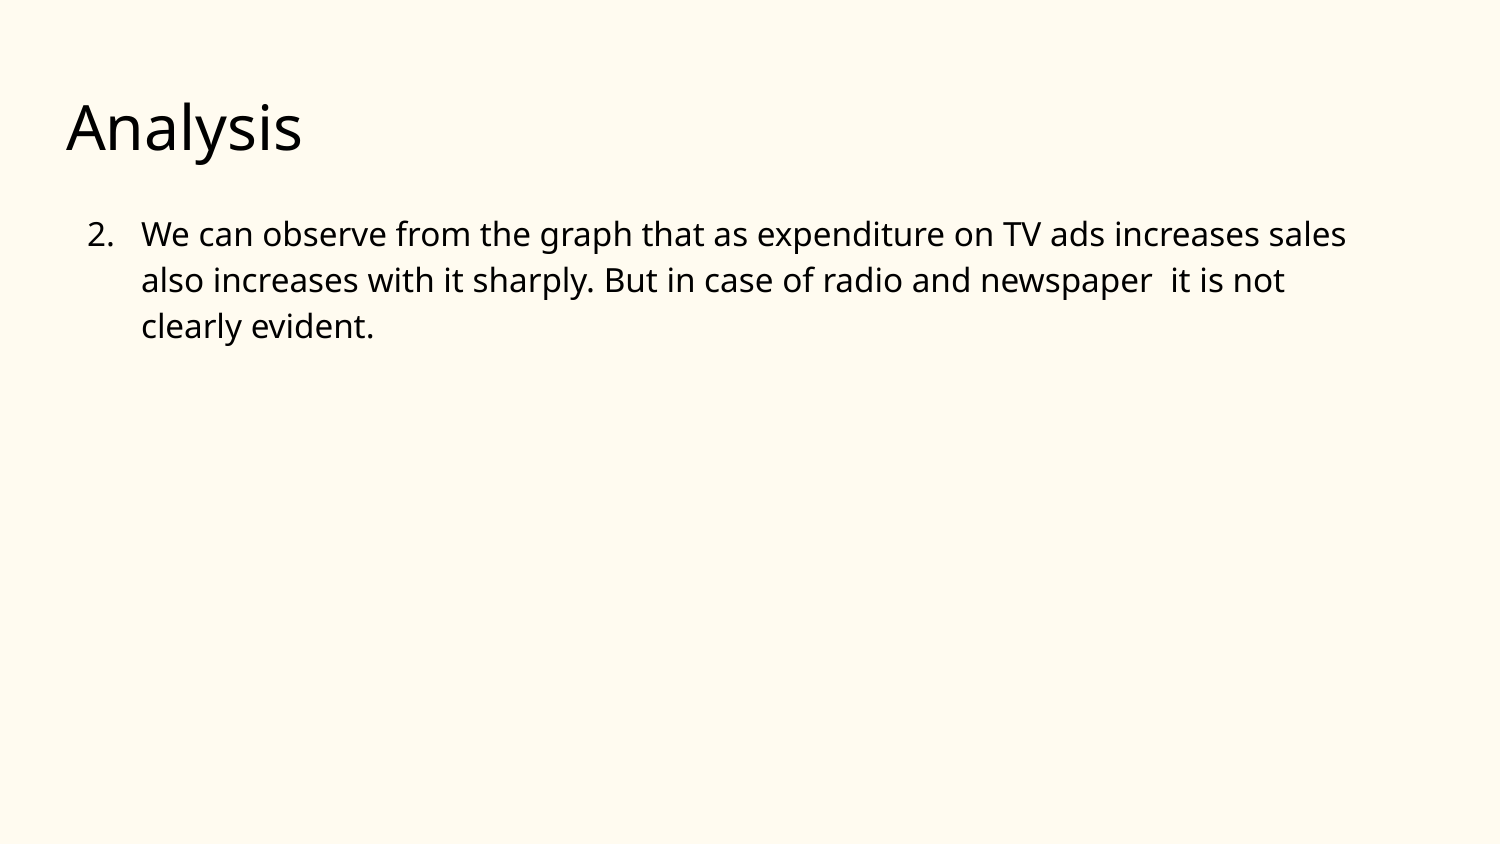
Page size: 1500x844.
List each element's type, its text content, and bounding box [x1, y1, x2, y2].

list We can observe from the graph that as expenditure on TV ads increases sales also increases with it sharply. But in case of radio and newspaper it is not clearly evident. [51, 192, 1372, 750]
title Analysis [51, 72, 1449, 174]
